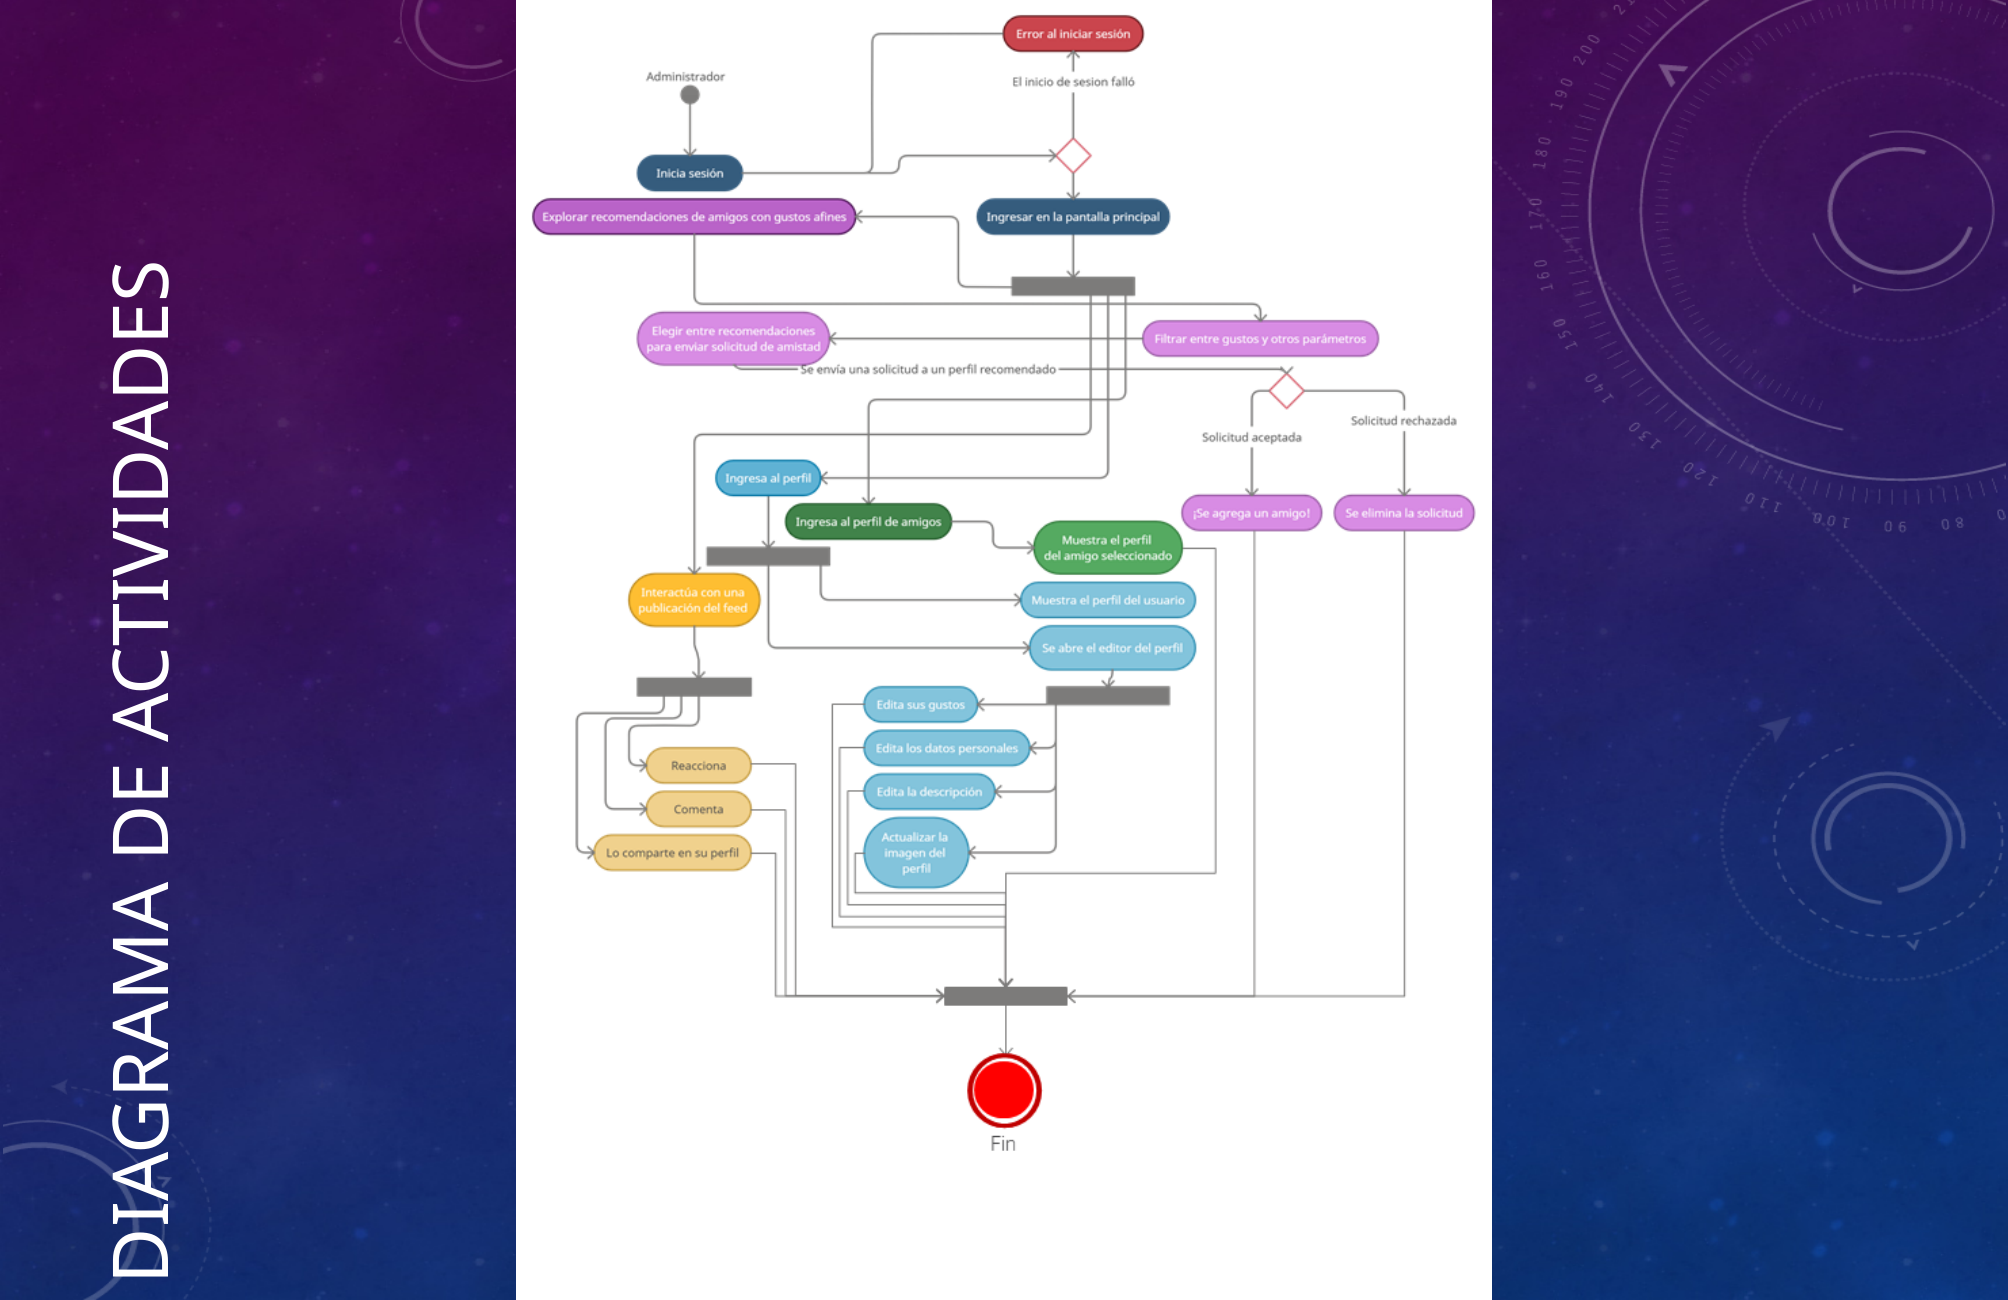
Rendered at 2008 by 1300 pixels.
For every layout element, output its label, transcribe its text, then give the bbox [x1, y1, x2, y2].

picture [276, 0, 2008, 1300]
title DIAGRAMA DE actividades [0, 0, 276, 1300]
